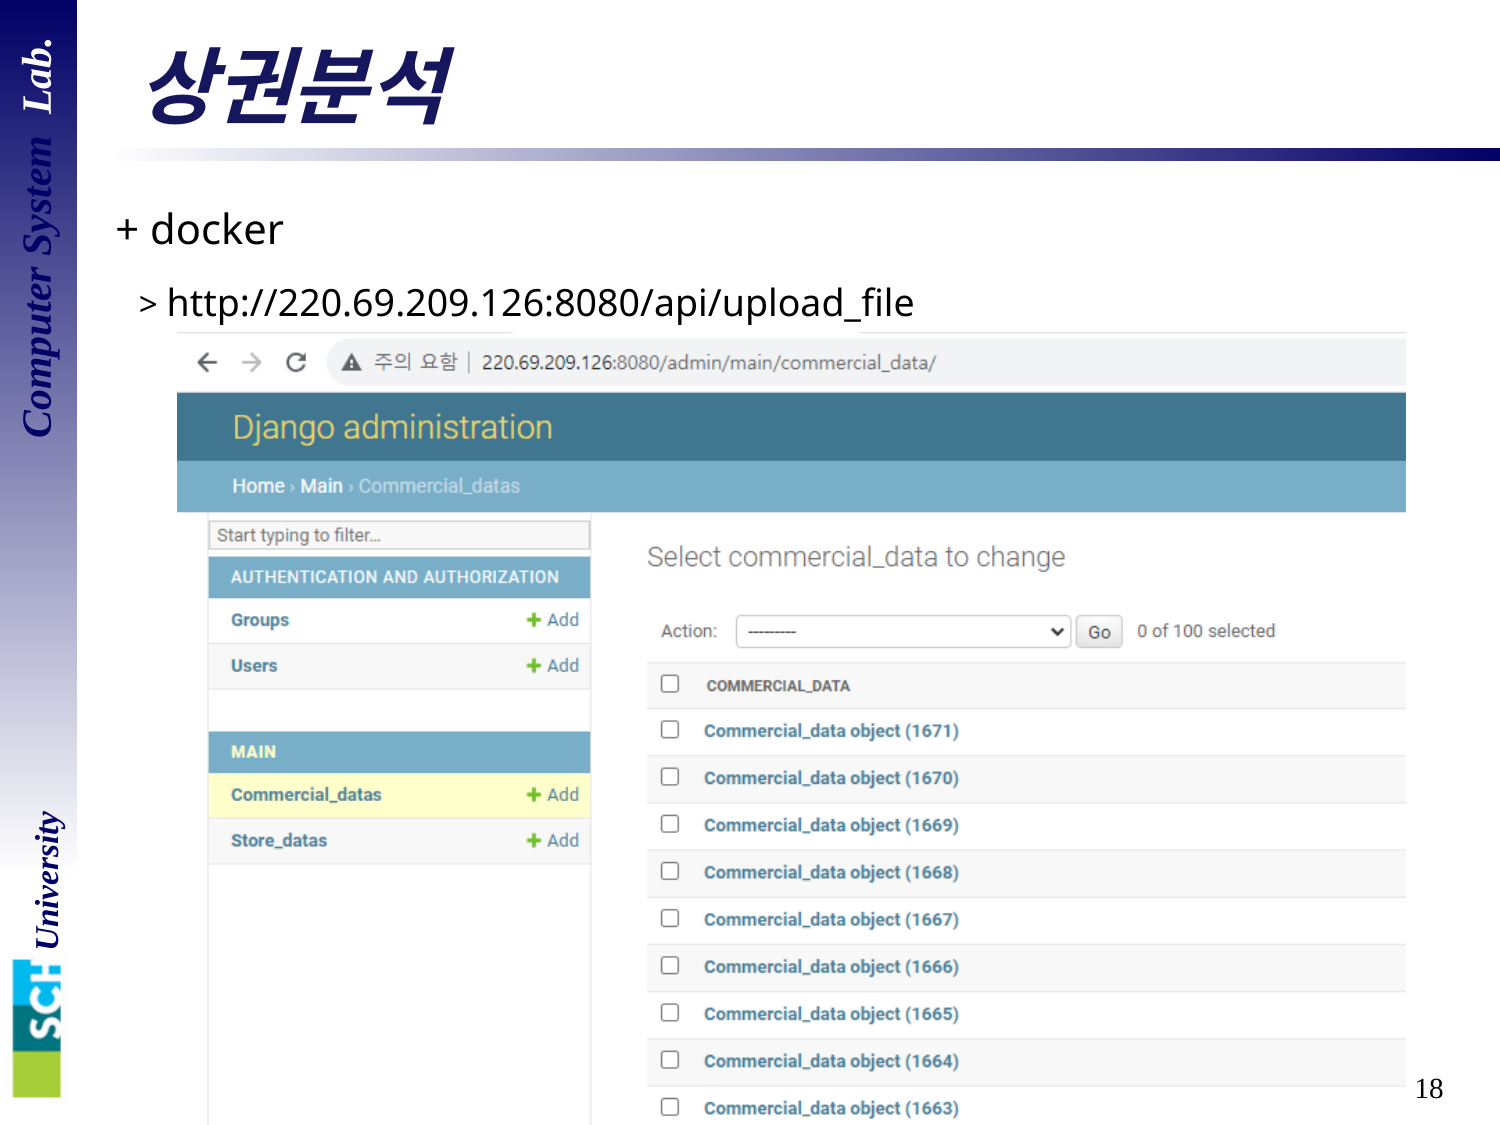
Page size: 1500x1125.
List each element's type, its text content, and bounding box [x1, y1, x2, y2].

text_box > http://220.69.209.126:8080/api/upload_file [123, 270, 1462, 333]
text_box + docker [100, 157, 1379, 274]
picture [5, 952, 69, 1104]
title 상권분석 [123, 25, 1460, 143]
picture [176, 332, 1406, 1125]
